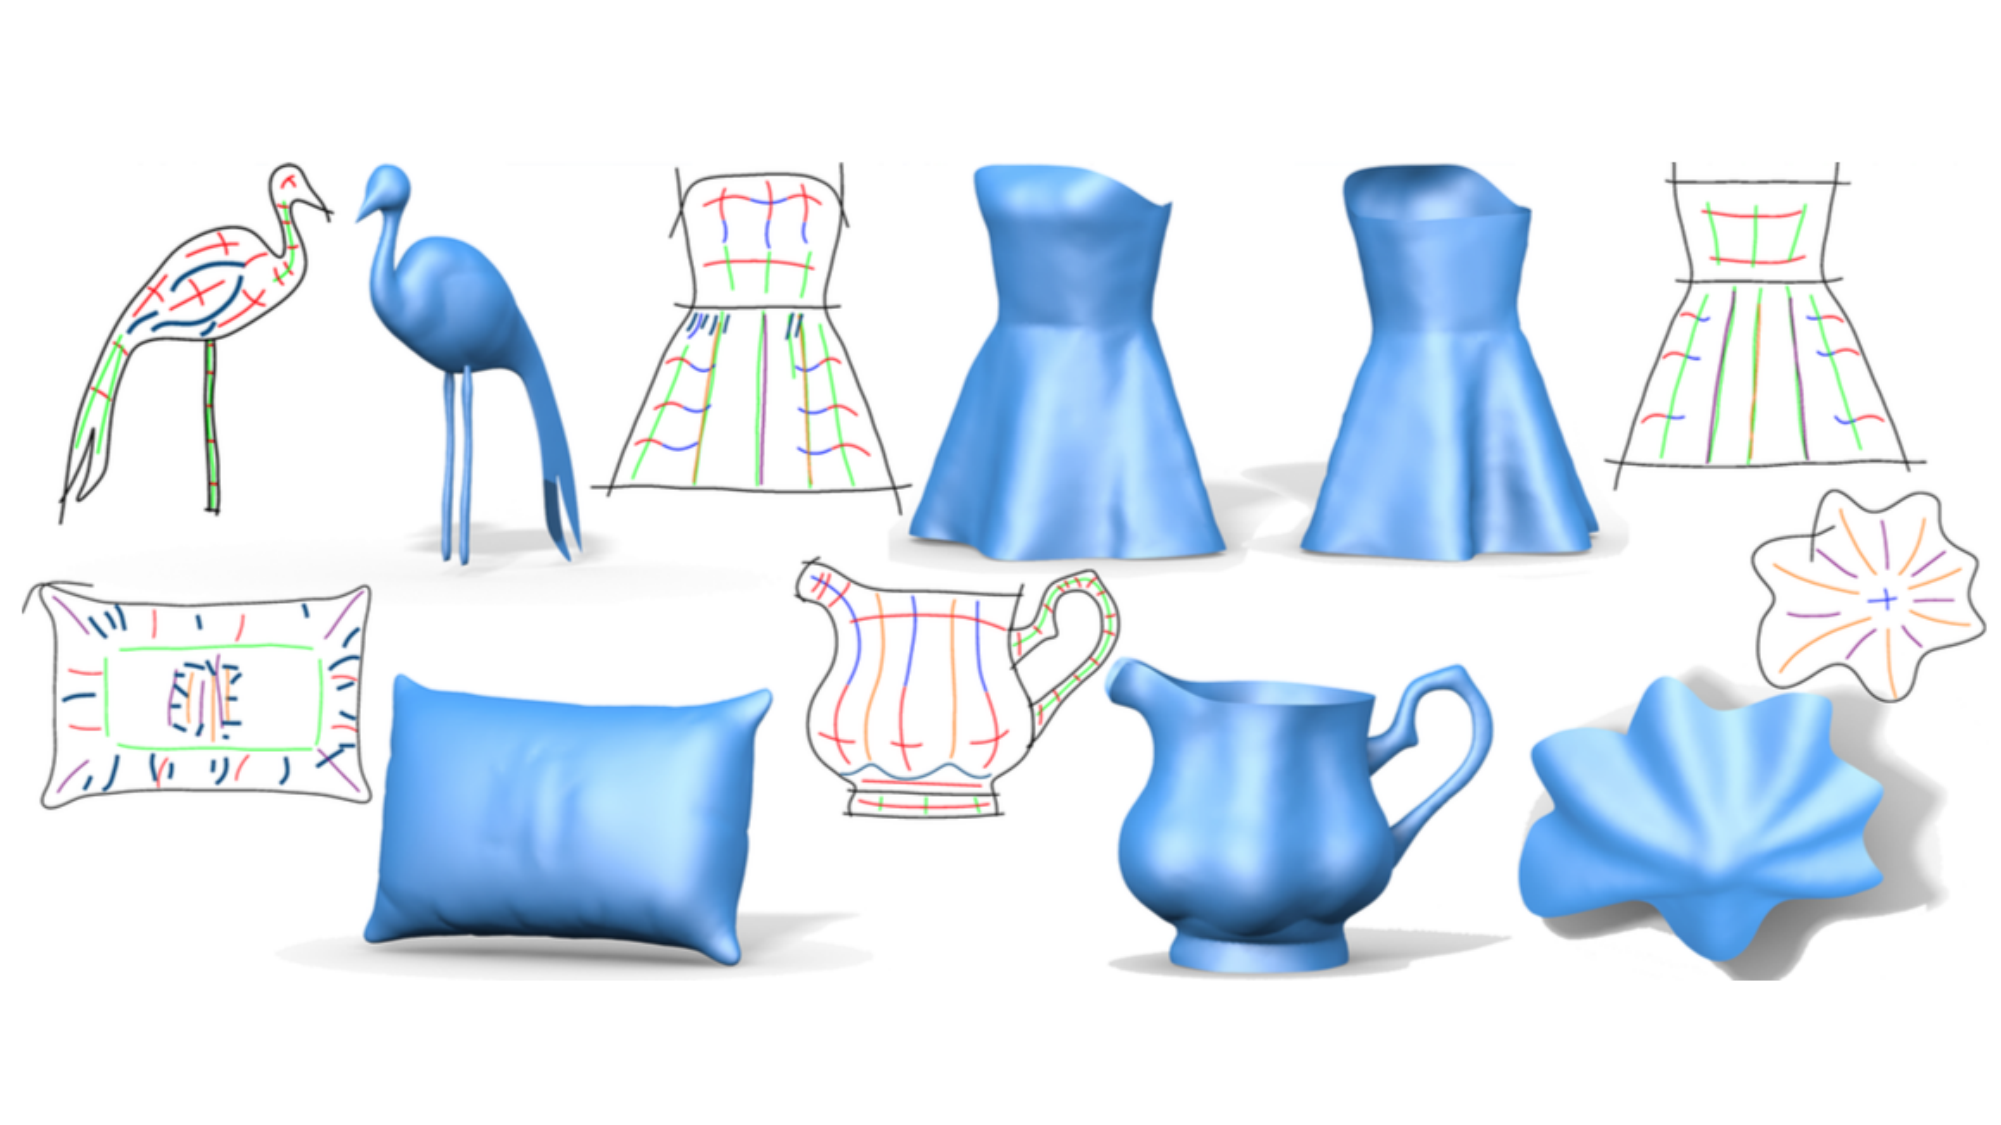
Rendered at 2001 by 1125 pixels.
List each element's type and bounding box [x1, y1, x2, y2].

list [14, 116, 1989, 1012]
